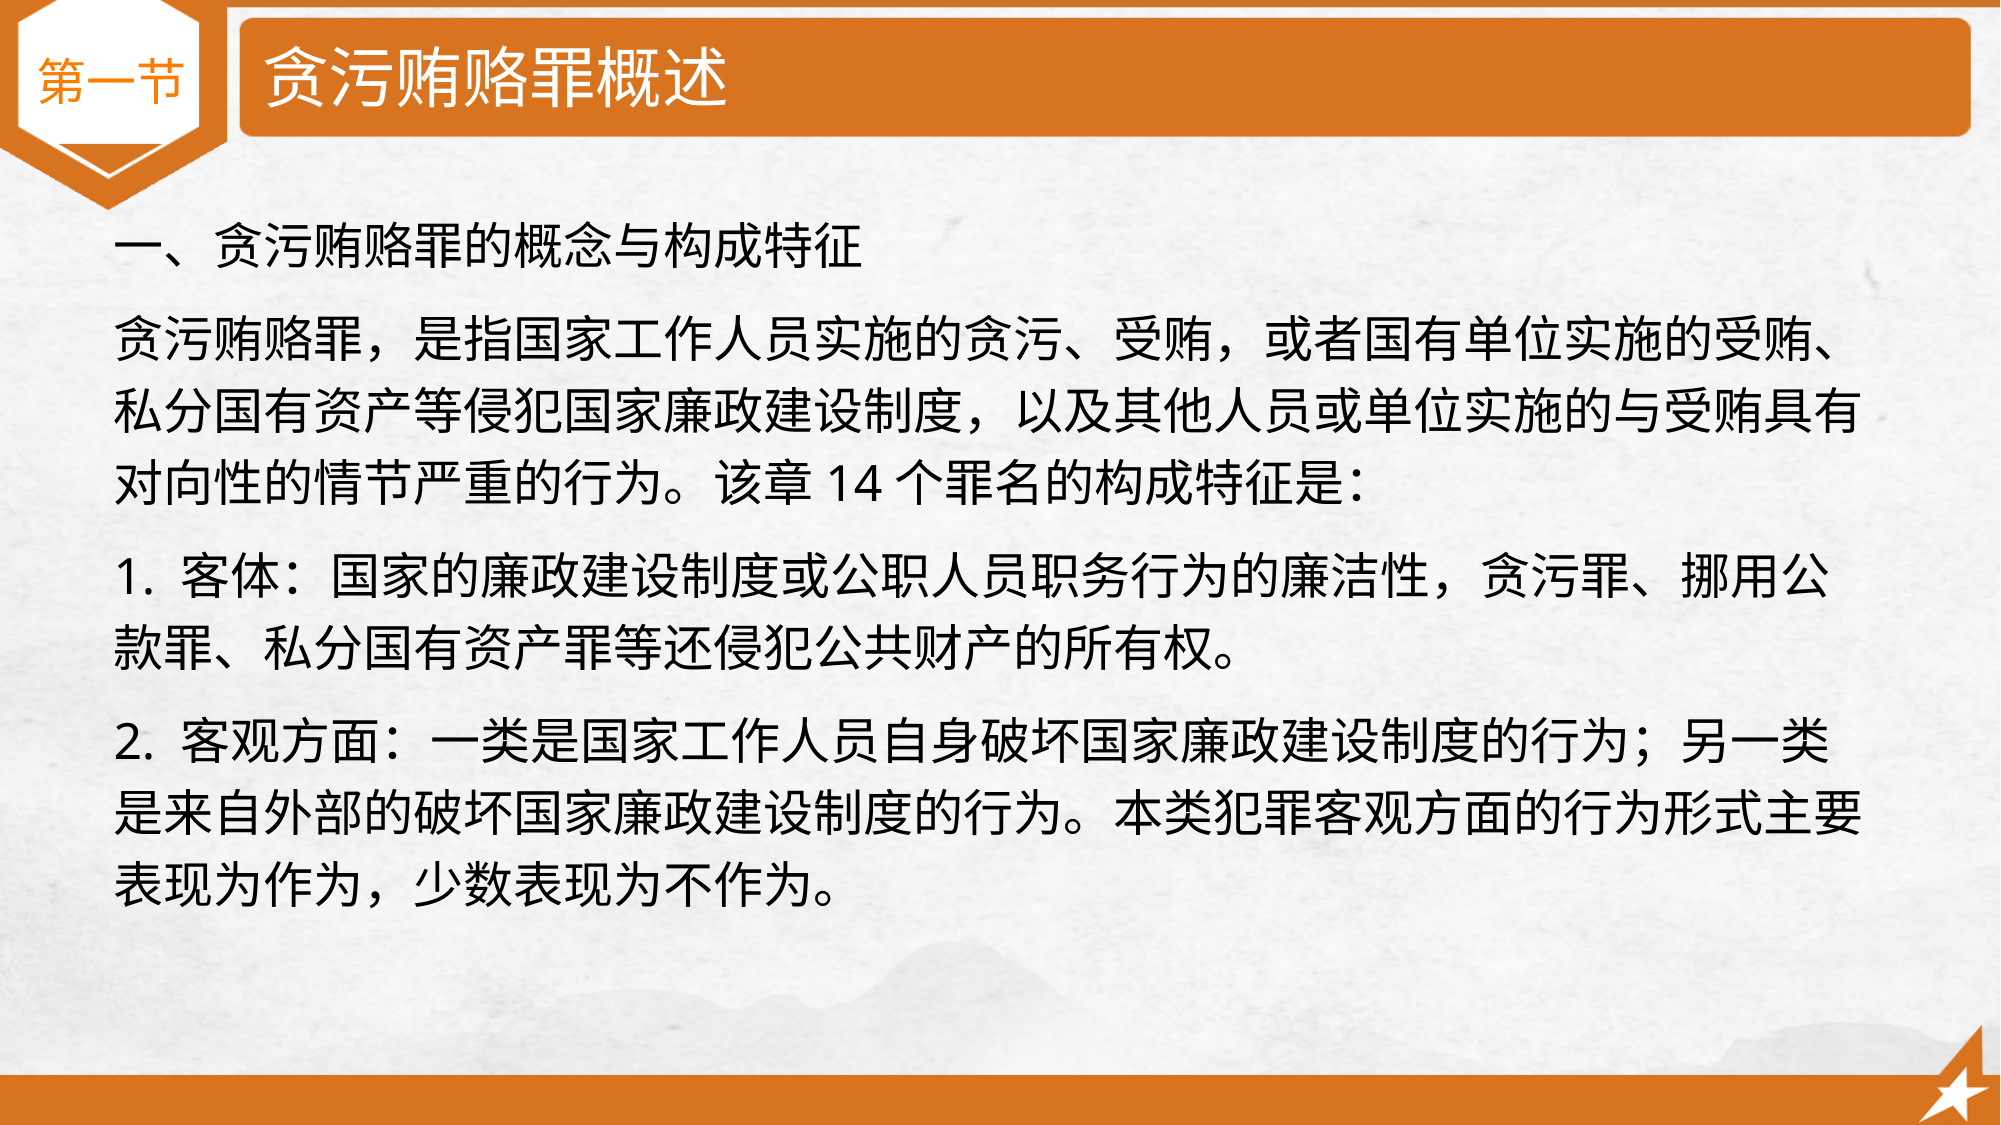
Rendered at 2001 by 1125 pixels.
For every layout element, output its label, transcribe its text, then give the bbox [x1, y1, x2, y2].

text_box 第一节 [22, 43, 202, 119]
picture [0, 0, 2001, 1125]
title 贪污贿赂罪概述 [247, 32, 1958, 131]
list 一、贪污贿赂罪的概念与构成特征 贪污贿赂罪，是指国家工作人员实施的贪污、受贿，或者国有单位实施的受贿、私分国有资产等侵犯国家廉政建设制度，以及其他人员或单位实施的与受贿具有对向性的情节严重的行为。该章14个罪名的构成特征是： 1. 客体：国家的廉政建设制度或公职人员职务行为的廉洁性，贪污罪、挪用公款罪、私分国有资产罪等还侵犯公共财产的所有权。 2. 客观方面：一类是国家工作人员自身破坏国家廉政建设制度的行为；另一类是来自外部的破坏国家廉政建设制度的行为。本类犯罪客观方面的行为形式主要表现为作为，少数表现为不作为。 [98, 195, 1896, 1014]
